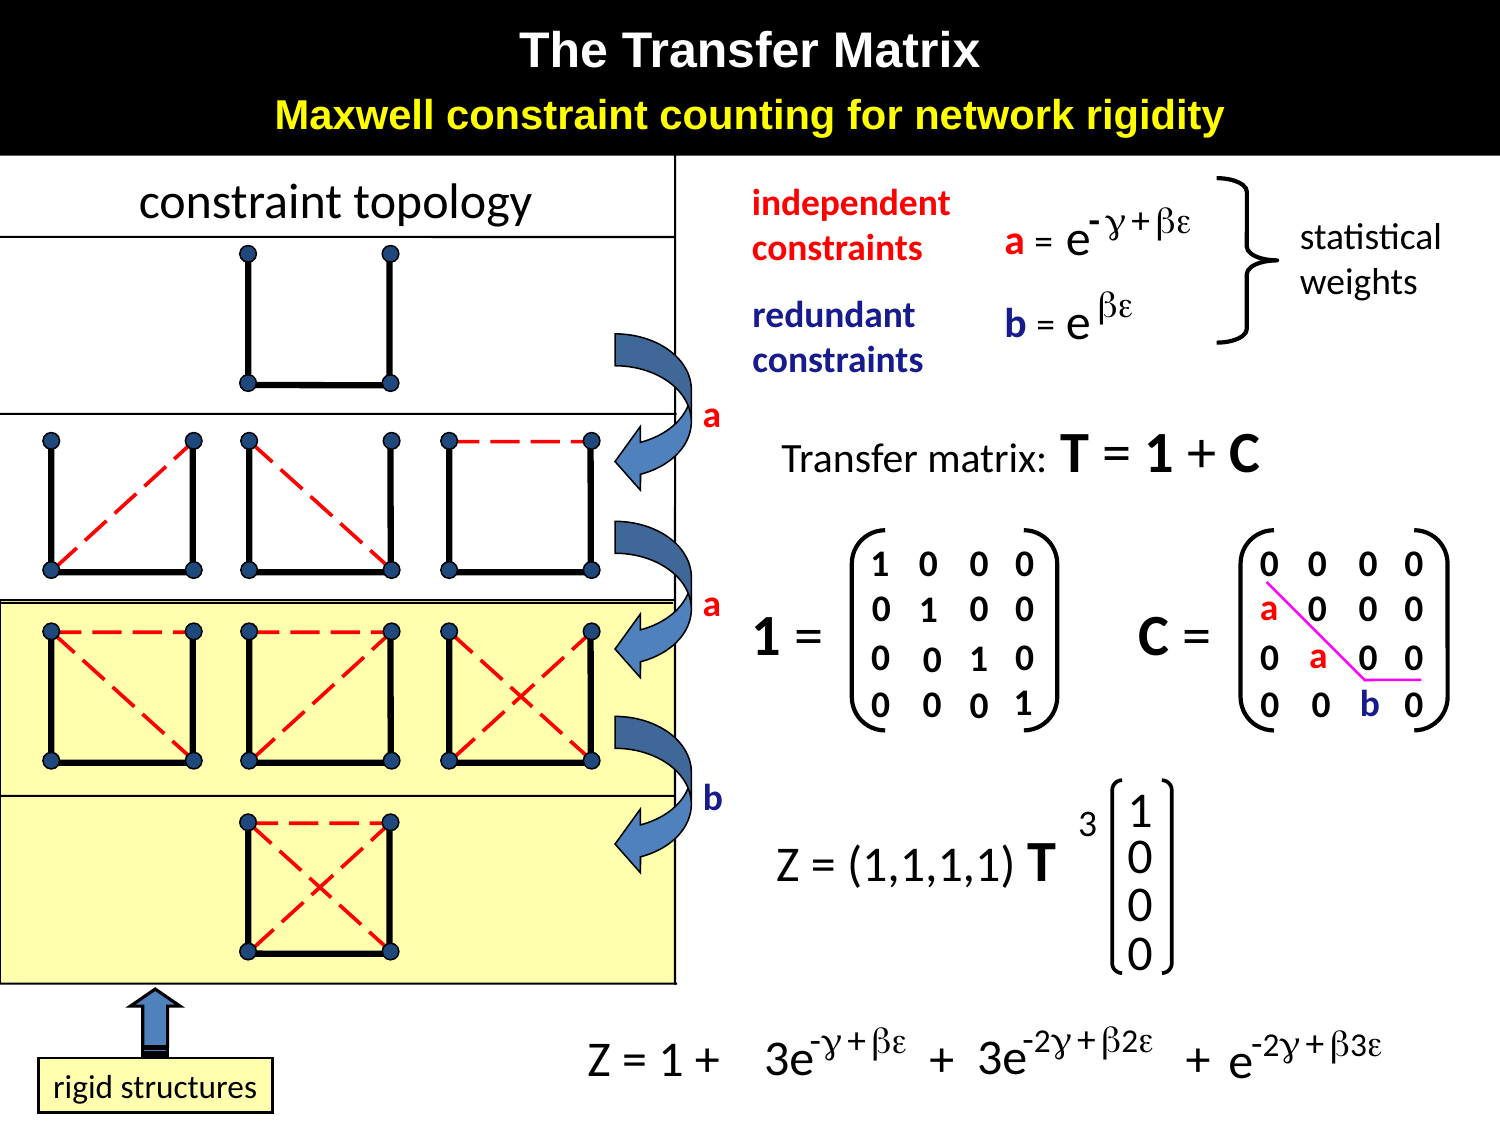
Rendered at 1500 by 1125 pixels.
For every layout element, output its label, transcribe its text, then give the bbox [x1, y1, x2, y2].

text_box C = [1123, 589, 1227, 675]
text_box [42, 432, 203, 579]
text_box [239, 245, 400, 392]
text_box 1 = [744, 589, 839, 675]
text_box [0, 796, 675, 983]
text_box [1240, 529, 1448, 734]
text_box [1111, 769, 1173, 989]
text_box constraint topology [95, 160, 577, 236]
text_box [440, 432, 601, 579]
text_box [572, 995, 1407, 1096]
text_box [142, 1048, 168, 1054]
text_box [240, 622, 401, 770]
text_box redundant constraints [737, 282, 991, 388]
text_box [240, 432, 401, 579]
text_box [0, 603, 609, 795]
text_box 3 [1063, 791, 1106, 851]
text_box rigid structures [38, 1058, 273, 1113]
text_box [42, 622, 203, 770]
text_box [851, 529, 1058, 735]
text_box independent constraints [737, 170, 991, 275]
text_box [239, 813, 400, 961]
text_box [440, 622, 601, 770]
text_box The Transfer Matrix Maxwell constraint counting for network rigidity [0, 0, 1500, 156]
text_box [614, 333, 740, 877]
text_box Z = (1,1,1,1) T [761, 816, 1085, 901]
text_box Transfer matrix: T = 1 + C [766, 406, 1276, 492]
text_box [989, 176, 1482, 357]
text_box [130, 989, 181, 1047]
